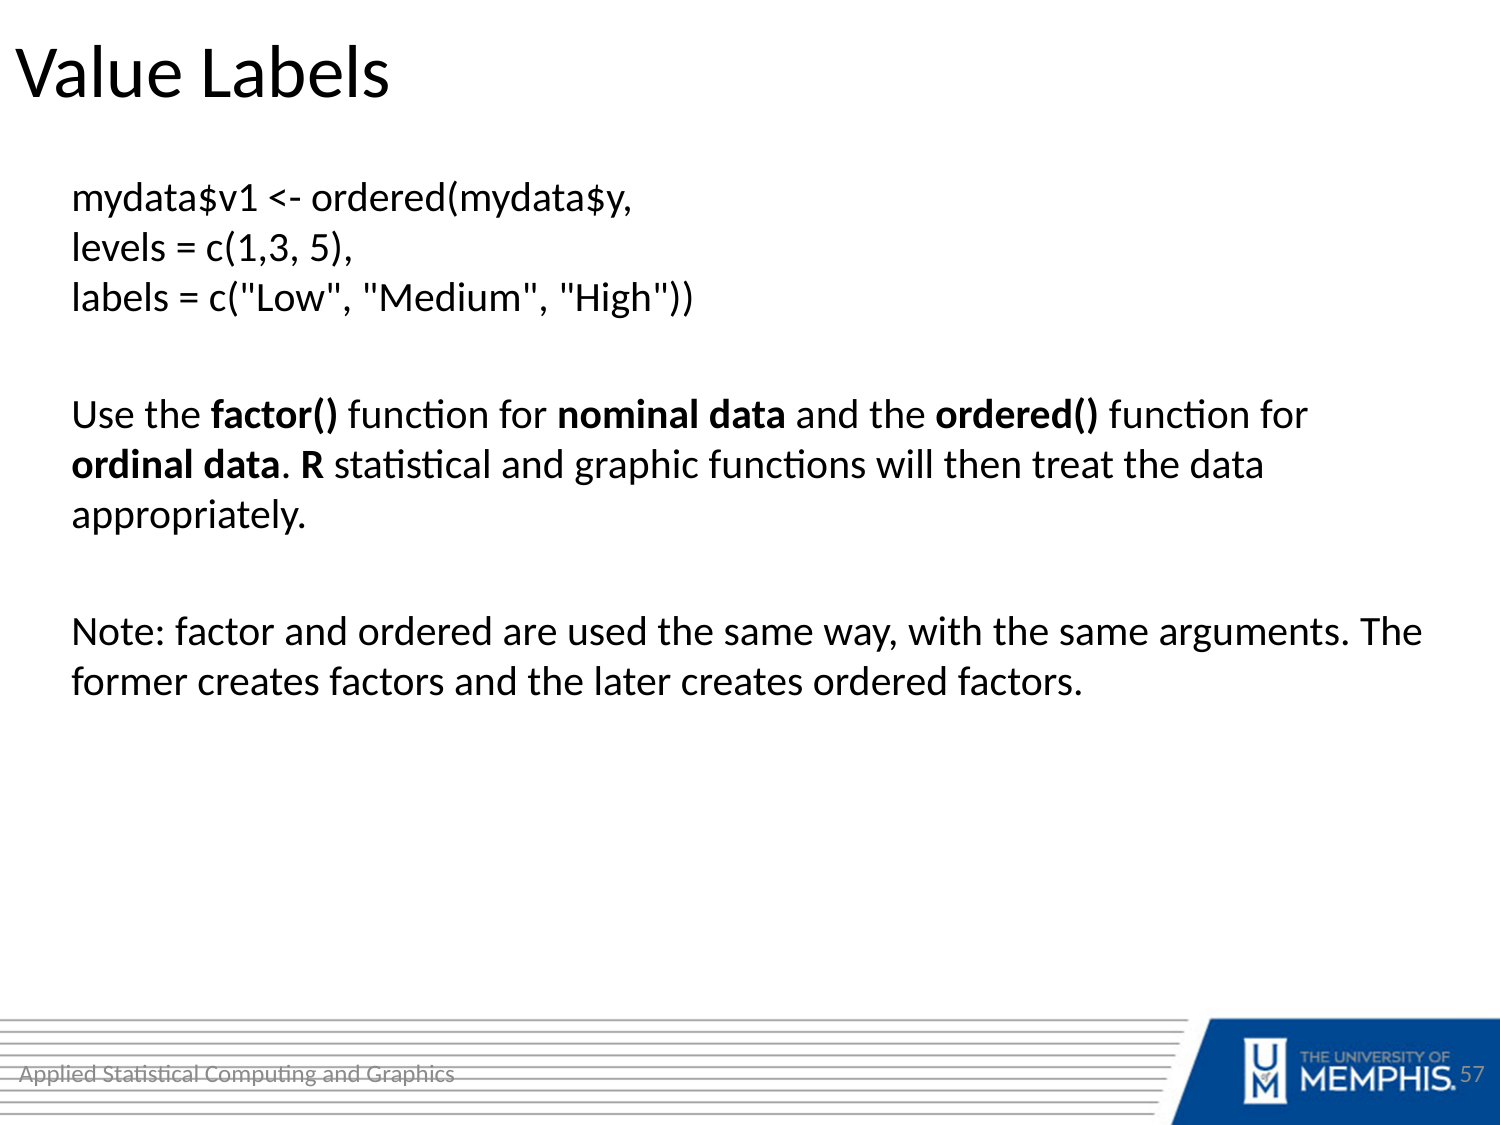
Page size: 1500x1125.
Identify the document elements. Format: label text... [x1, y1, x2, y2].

picture [0, 134, 1500, 1125]
list mydata$v1 <- ordered(mydata$y, levels = c(1,3, 5), labels = c("Low", "Medium", "High")) Use the factor() function for nominal data and the ordered() function for ordinal data. R statistical and graphic functions will then treat the data appropriately. Note: factor and ordered are used the same way, with the same arguments. The former creates factors and the later creates ordered factors. [56, 162, 1444, 977]
slide_number 57 [1149, 1042, 1500, 1103]
footer Applied Statistical Computing and Graphics [0, 1042, 475, 1103]
text_box Value Labels [0, 1, 1500, 134]
